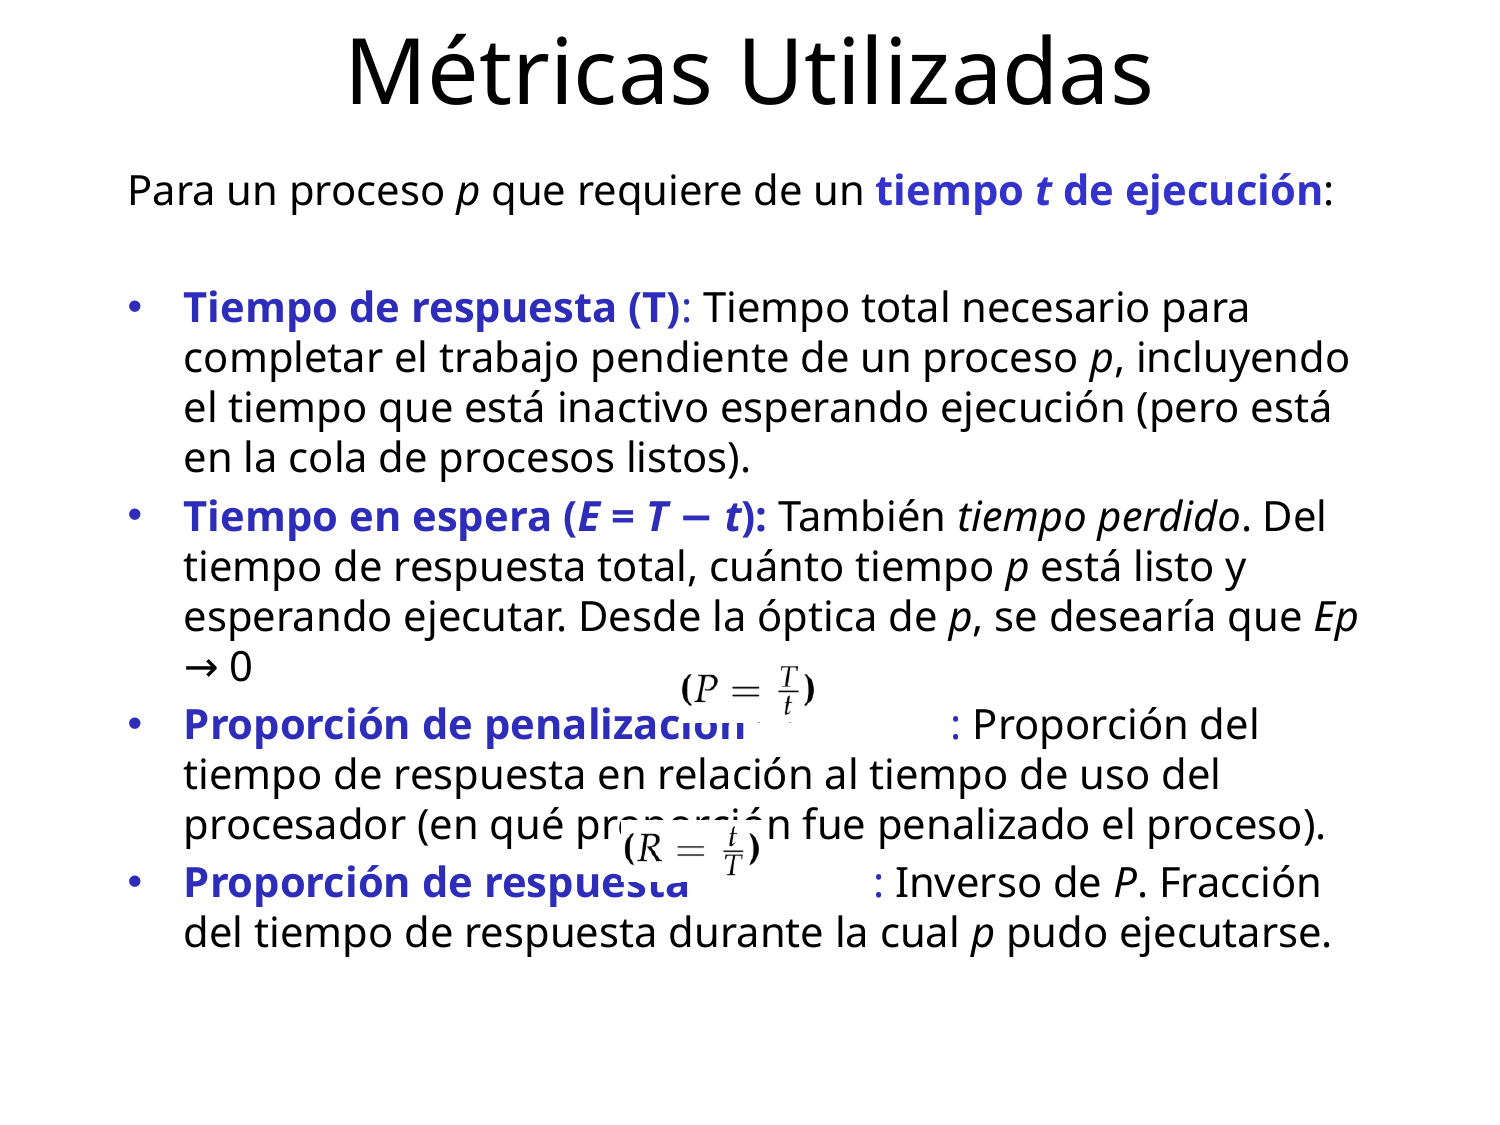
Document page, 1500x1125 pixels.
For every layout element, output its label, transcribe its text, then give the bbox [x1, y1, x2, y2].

title Métricas Utilizadas [112, 8, 1388, 129]
picture [679, 659, 821, 724]
picture [621, 820, 764, 882]
list Para un proceso p que requiere de un tiempo t de ejecución: Tiempo de respuesta (T): Tiempo total necesario para completar el trabajo pendiente de un proceso p, incluyendo el tiempo que está inactivo esperando ejecución (pero está en la cola de procesos listos). Tiempo en espera (E = T − t): También tiempo perdido. Del tiempo de respuesta total, cuánto tiempo p está listo y esperando ejecutar. Desde la óptica de p, se desearía que Ep → 0 Proporción de penalización : Proporción del tiempo de respuesta en relación al tiempo de uso del procesador (en qué proporción fue penalizado el proceso). Proporción de respuesta : Inverso de P. Fracción del tiempo de respuesta durante la cual p pudo ejecutarse. [112, 156, 1388, 1050]
